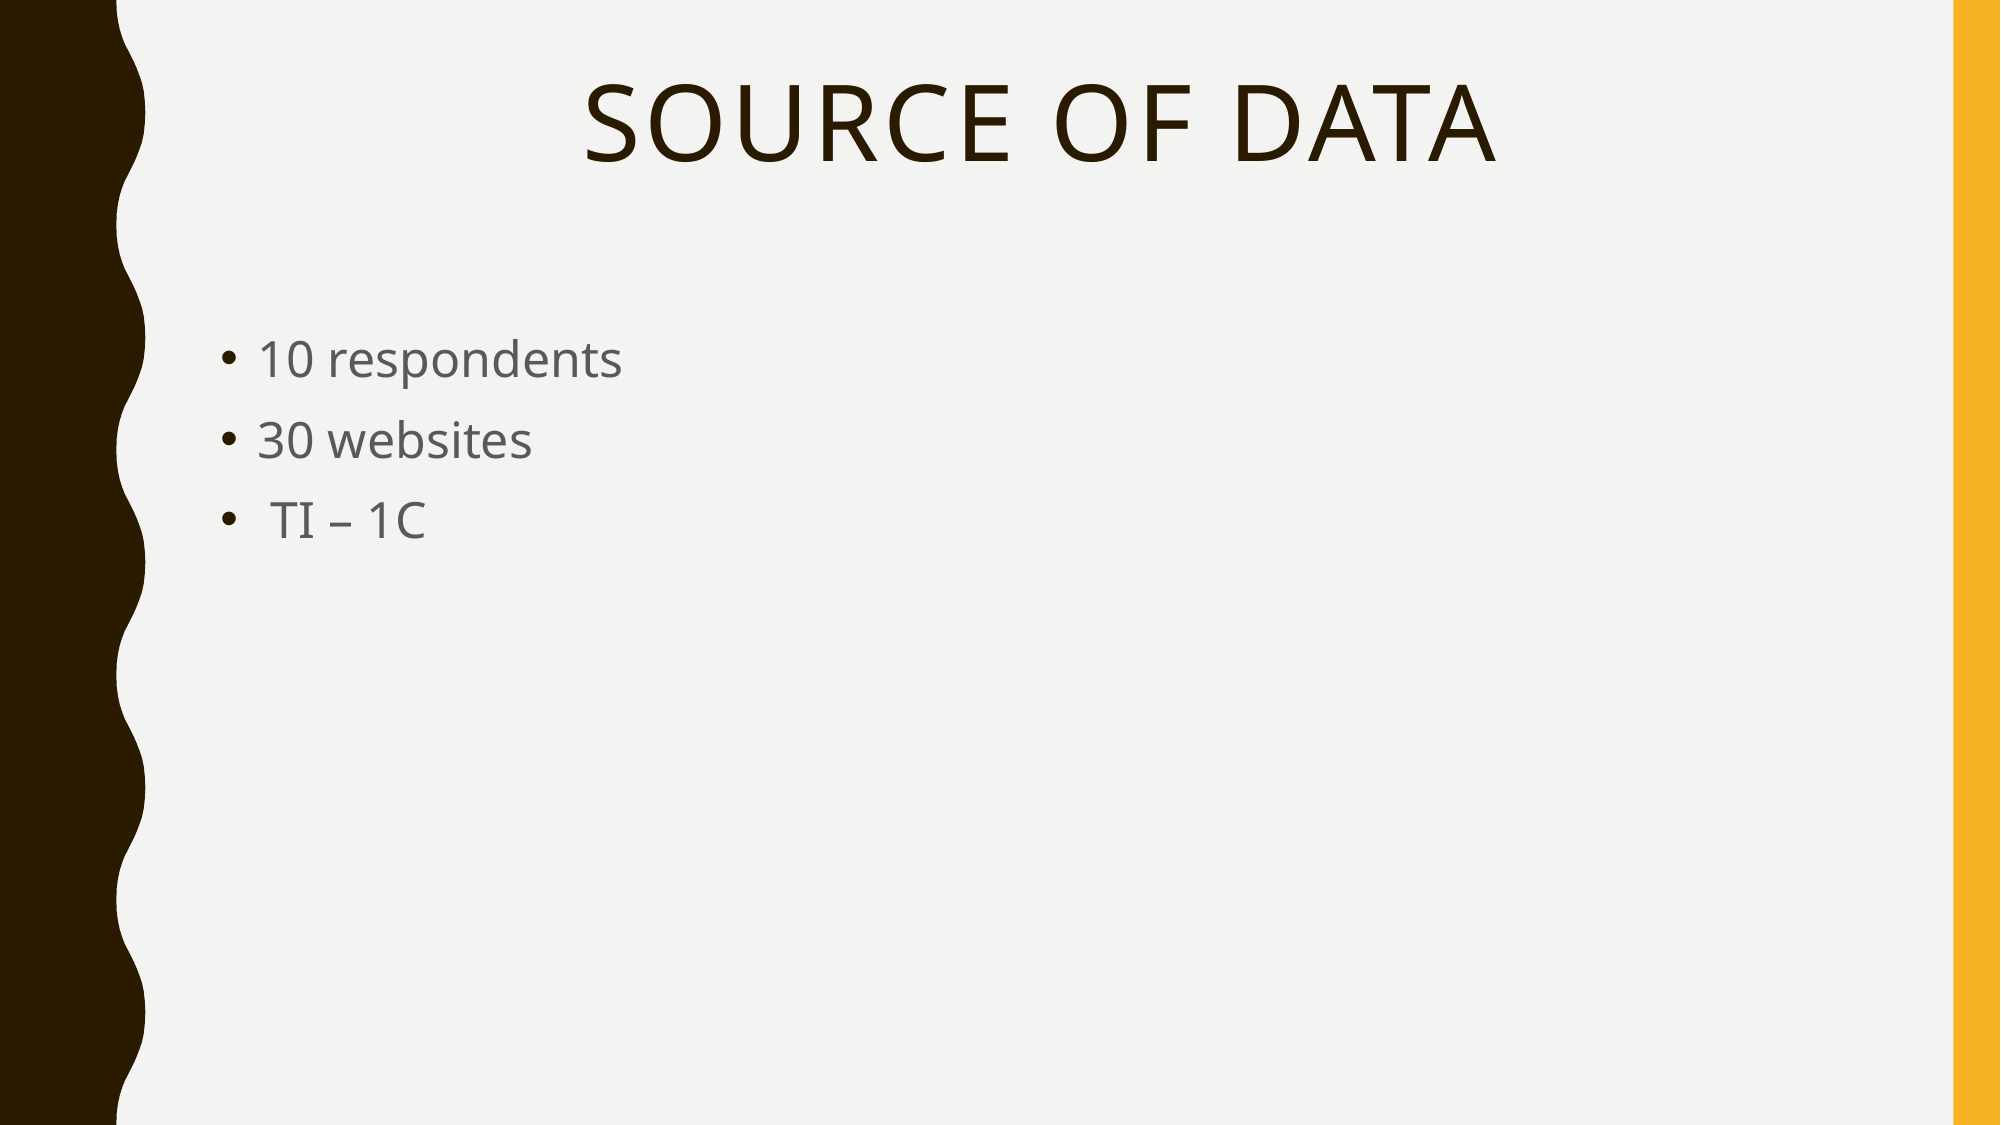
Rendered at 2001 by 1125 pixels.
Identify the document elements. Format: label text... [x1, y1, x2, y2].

title Source of Data [205, 62, 1875, 252]
list 10 respondents 30 websites TI – 1C [205, 314, 1875, 904]
